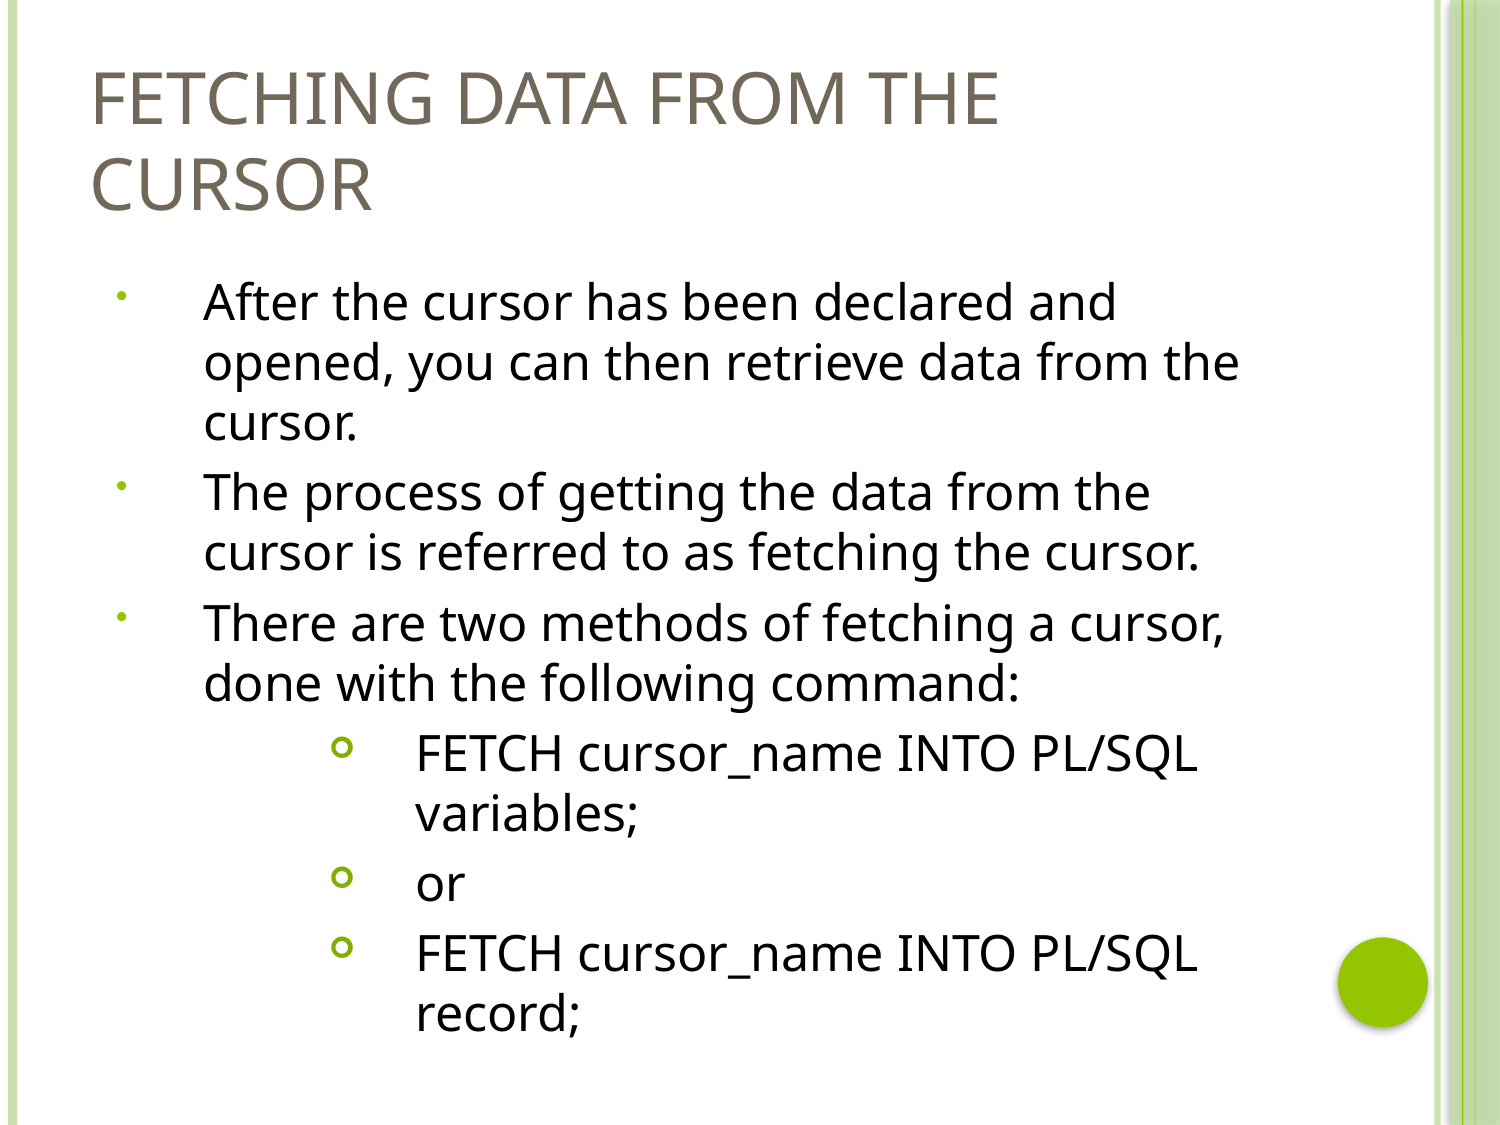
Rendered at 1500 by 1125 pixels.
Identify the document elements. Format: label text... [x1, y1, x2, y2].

list After the cursor has been declared and opened, you can then retrieve data from the cursor. The process of getting the data from the cursor is referred to as fetching the cursor. There are two methods of fetching a cursor, done with the following command: FETCH cursor_name INTO PL/SQL variables; or FETCH cursor_name INTO PL/SQL record; [75, 262, 1300, 1062]
title Fetching Data from the Cursor [75, 45, 1300, 233]
